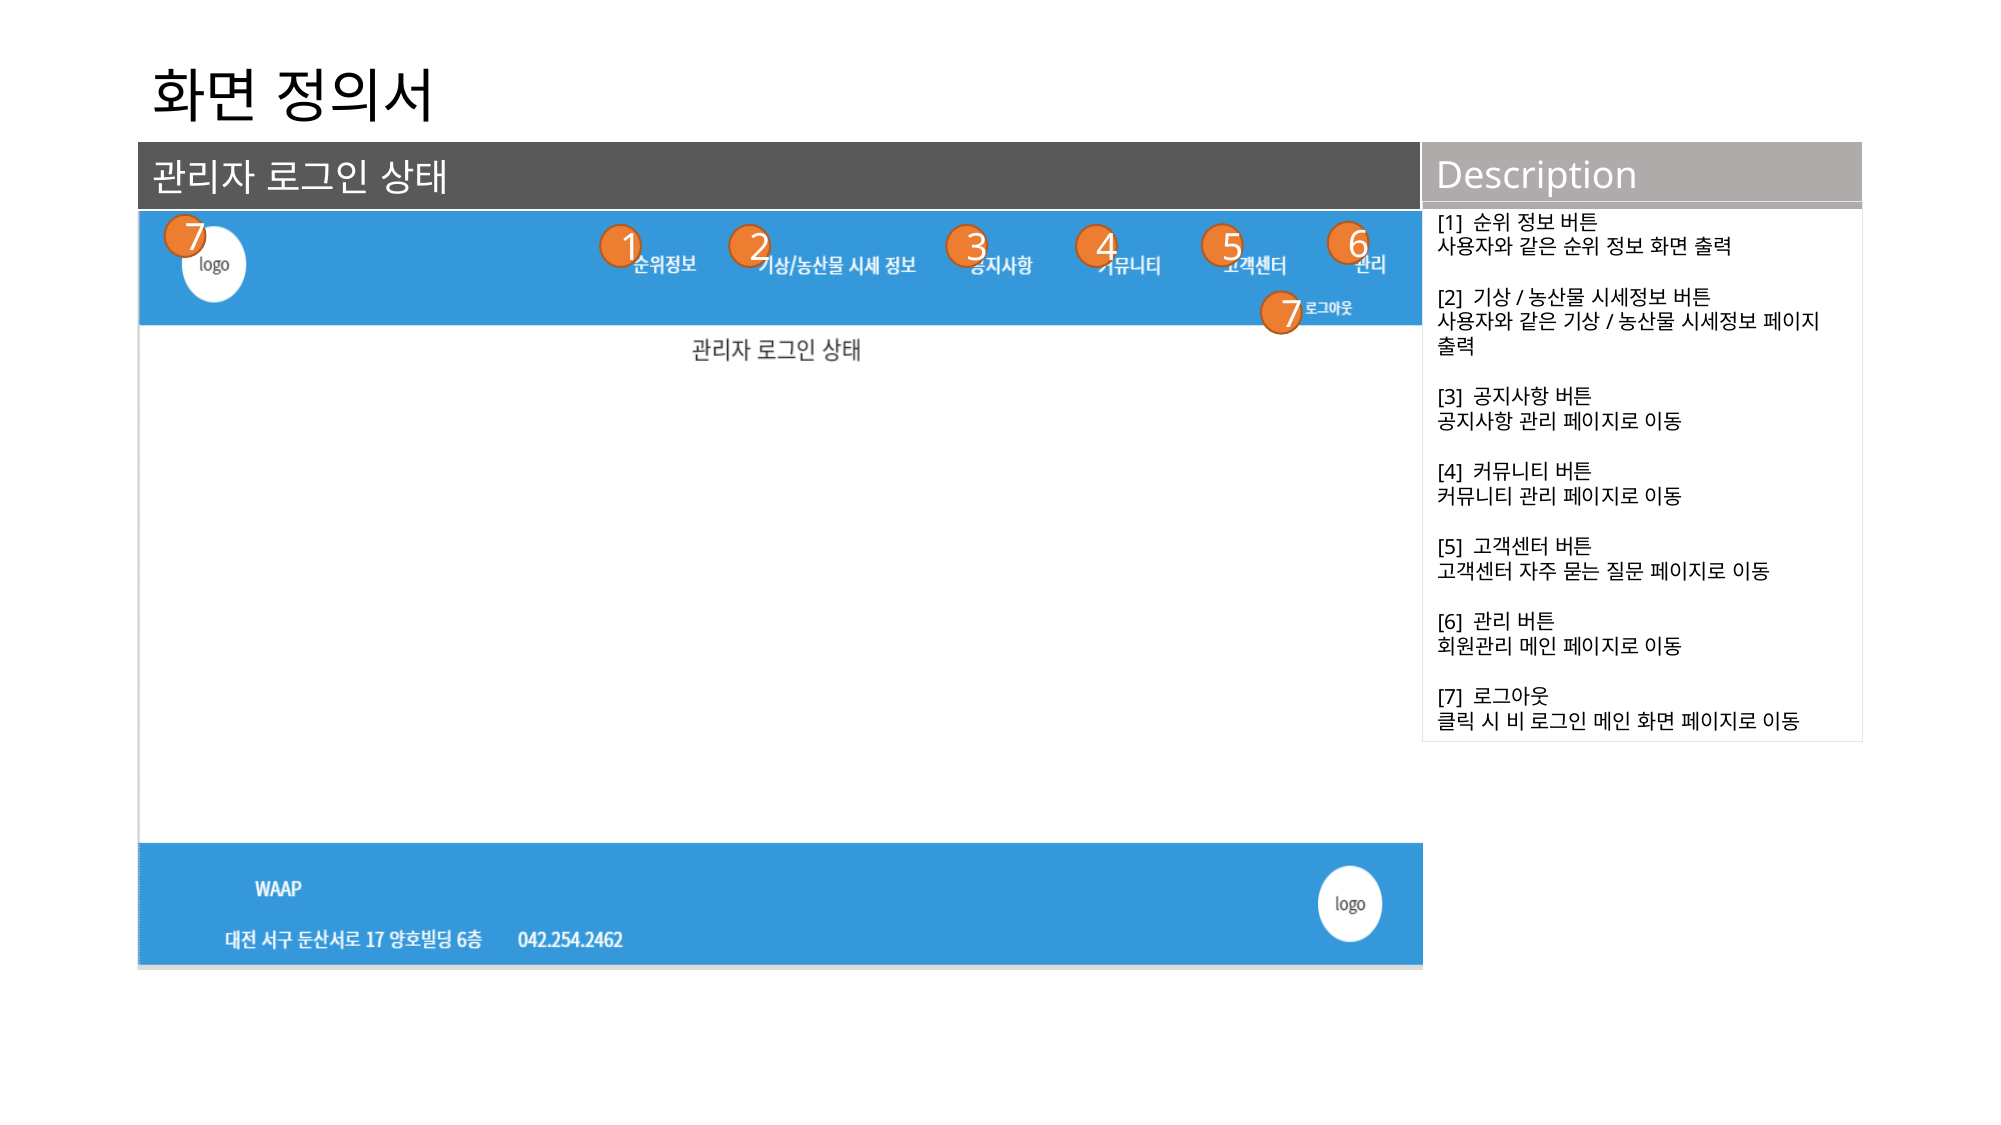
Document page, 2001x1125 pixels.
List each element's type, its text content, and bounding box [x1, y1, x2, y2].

text_box [1] 순위 정보 버튼 사용자와 같은 순위 정보 화면 출력 [2] 기상/농산물 시세정보 버튼 사용자와 같은 기상/농산물 시세정보 페이지 출력 [3] 공지사항 버튼 공지사항 관리 페이지로 이동 [4] 커뮤니티 버튼 커뮤니티 관리 페이지로 이동 [5] 고객센터 버튼 고객센터 자주 묻는 질문 페이지로 이동 [6] 관리 버튼 회원관리 메인 페이지로 이동 [7] 로그아웃 클릭 시 비 로그인 메인 화면 페이지로 이동 [1423, 201, 1863, 742]
table_header Description [1422, 142, 1862, 201]
picture [137, 201, 1423, 970]
title 화면 정의서 [137, 59, 487, 137]
table_header 관리자 로그인 상태 [138, 142, 1420, 201]
